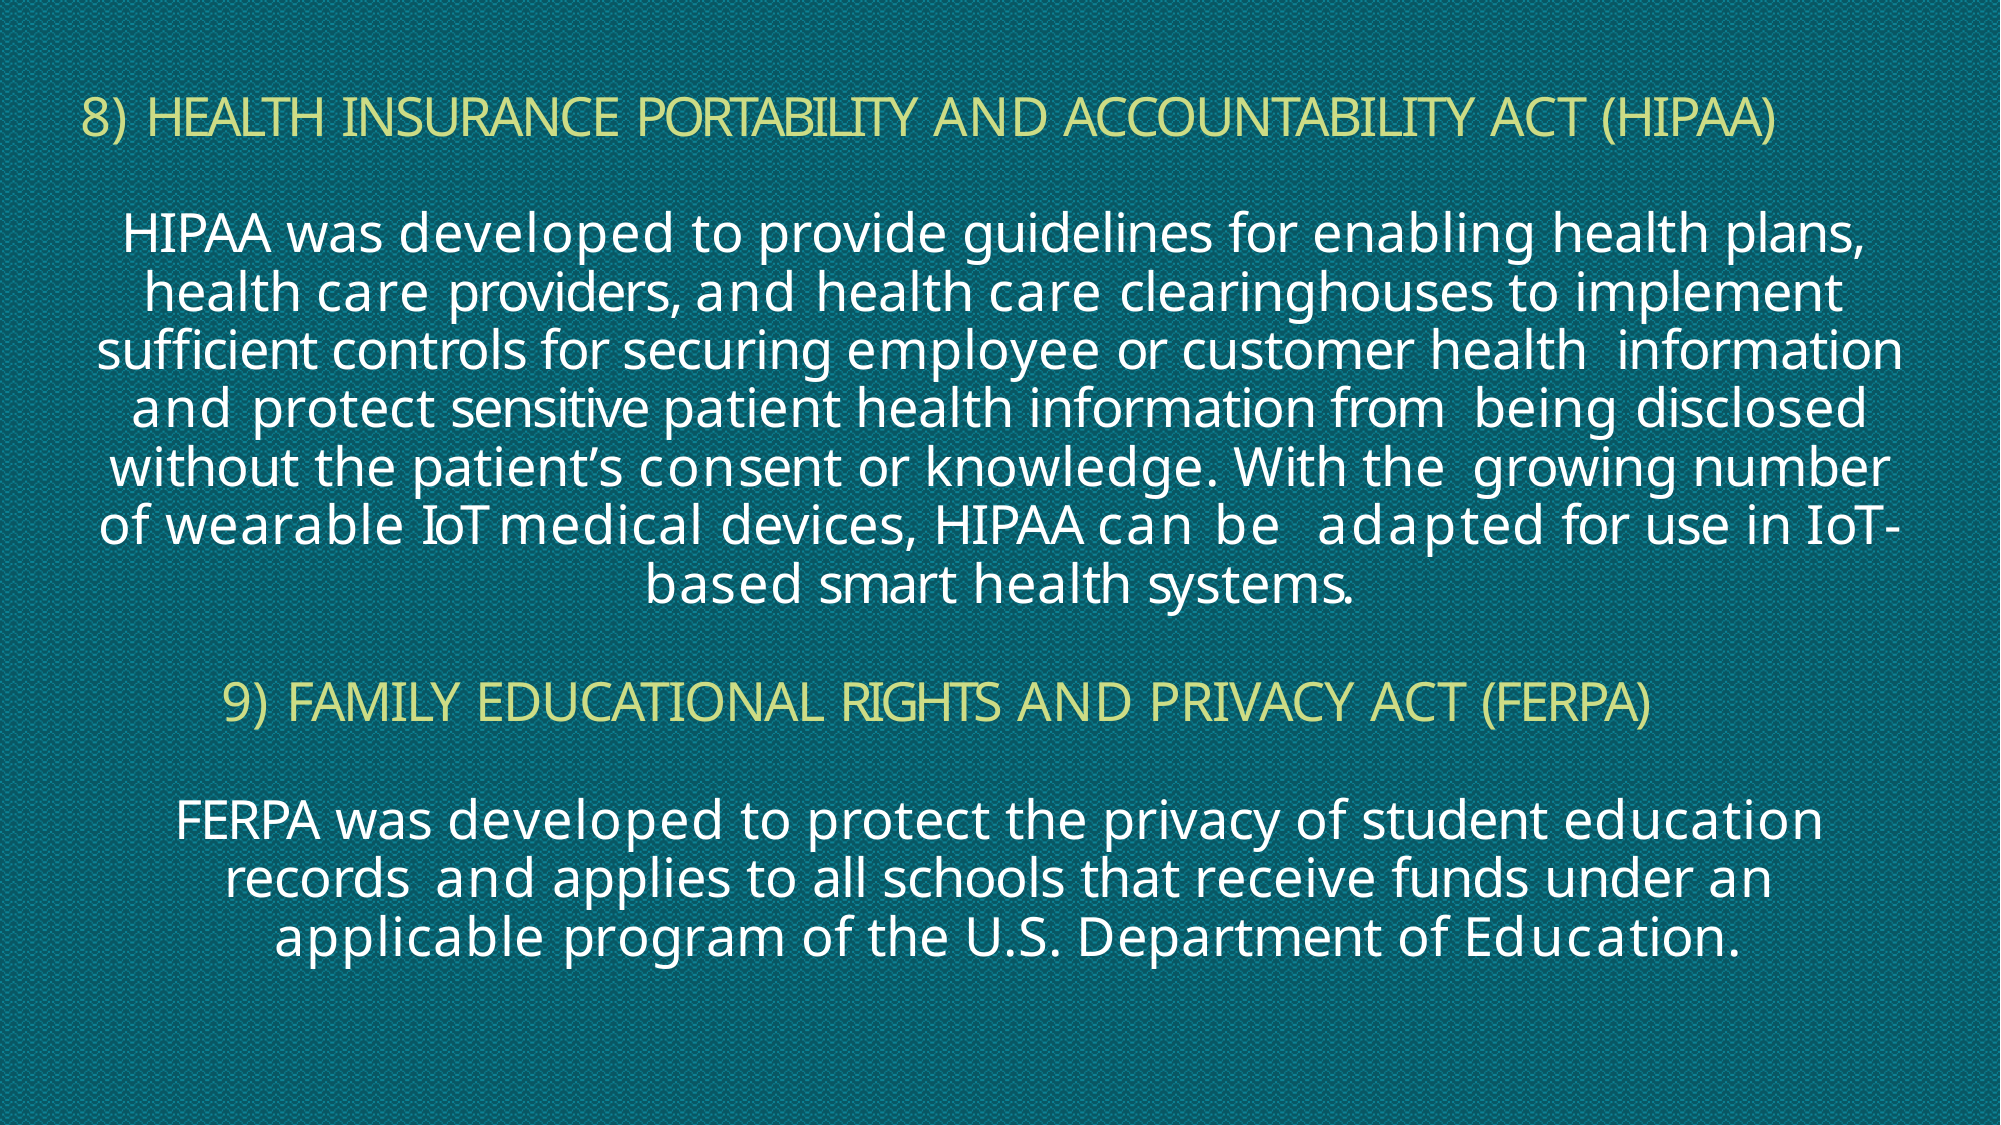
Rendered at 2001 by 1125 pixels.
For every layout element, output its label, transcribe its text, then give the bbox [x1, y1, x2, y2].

text_box HEALTH INSURANCE PORTABILITY AND ACCOUNTABILITY ACT (HIPAA) HIPAA was developed to provide guidelines for enabling health plans, health care providers, and health care clearinghouses to implement sufficient controls for securing employee or customer health information and protect sensitive patient health information from being disclosed without the patient’s consent or knowledge. With the growing number of wearable IoT medical devices, HIPAA can be adapted for use in IoT-based smart health systems. FAMILY EDUCATIONAL RIGHTS AND PRIVACY ACT (FERPA) FERPA was developed to protect the privacy of student education records and applies to all schools that receive funds under an applicable program of the U.S. Department of Education. [78, 80, 1921, 967]
picture [0, 0, 2000, 1125]
